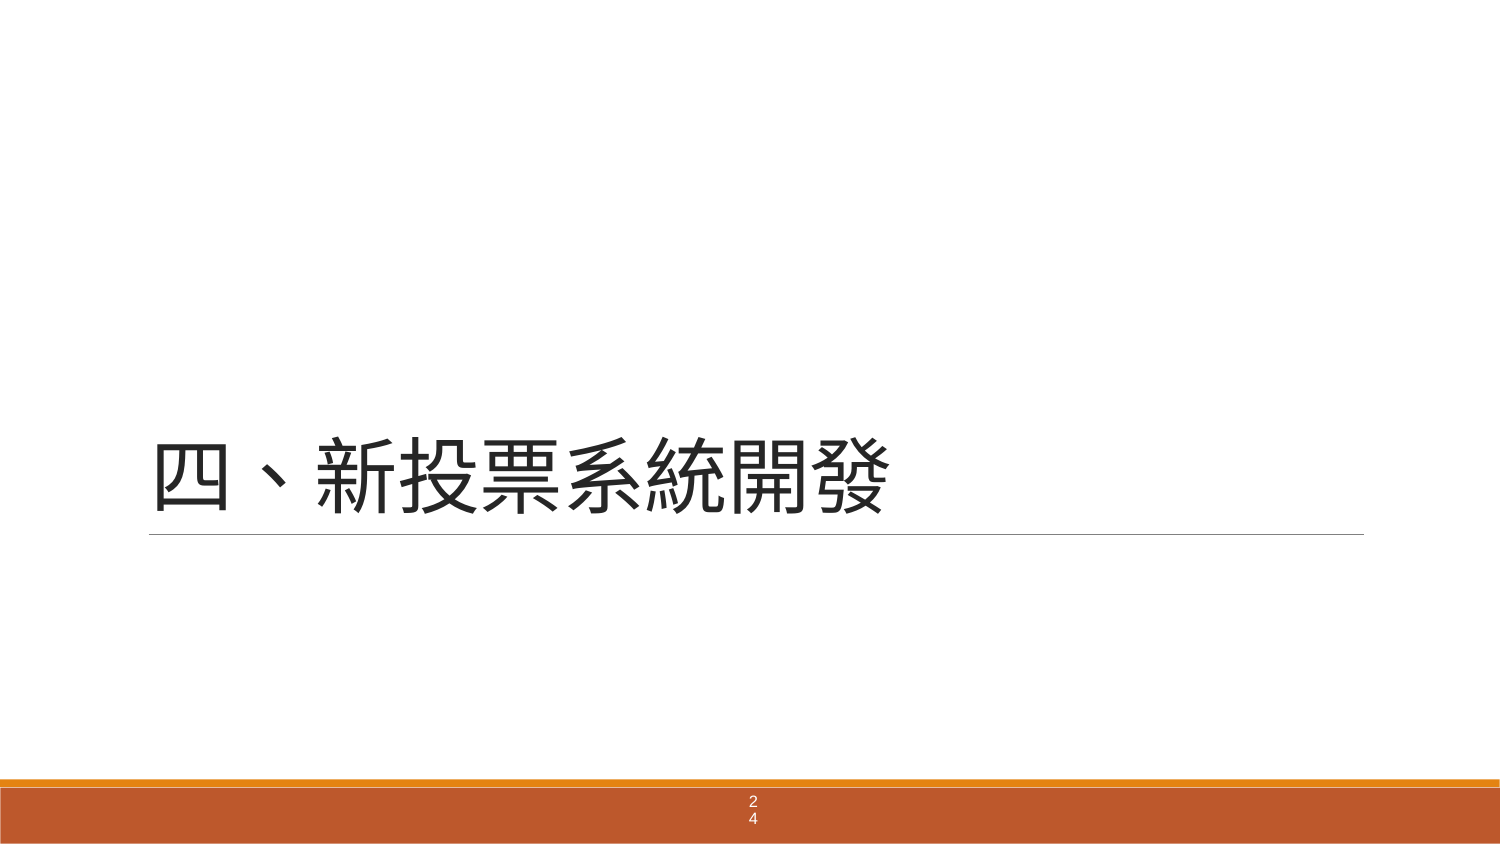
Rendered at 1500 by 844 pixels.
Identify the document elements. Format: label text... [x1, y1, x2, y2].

slide_number 24 [733, 770, 766, 832]
title 四、新投票系統開發 [135, 93, 1373, 533]
